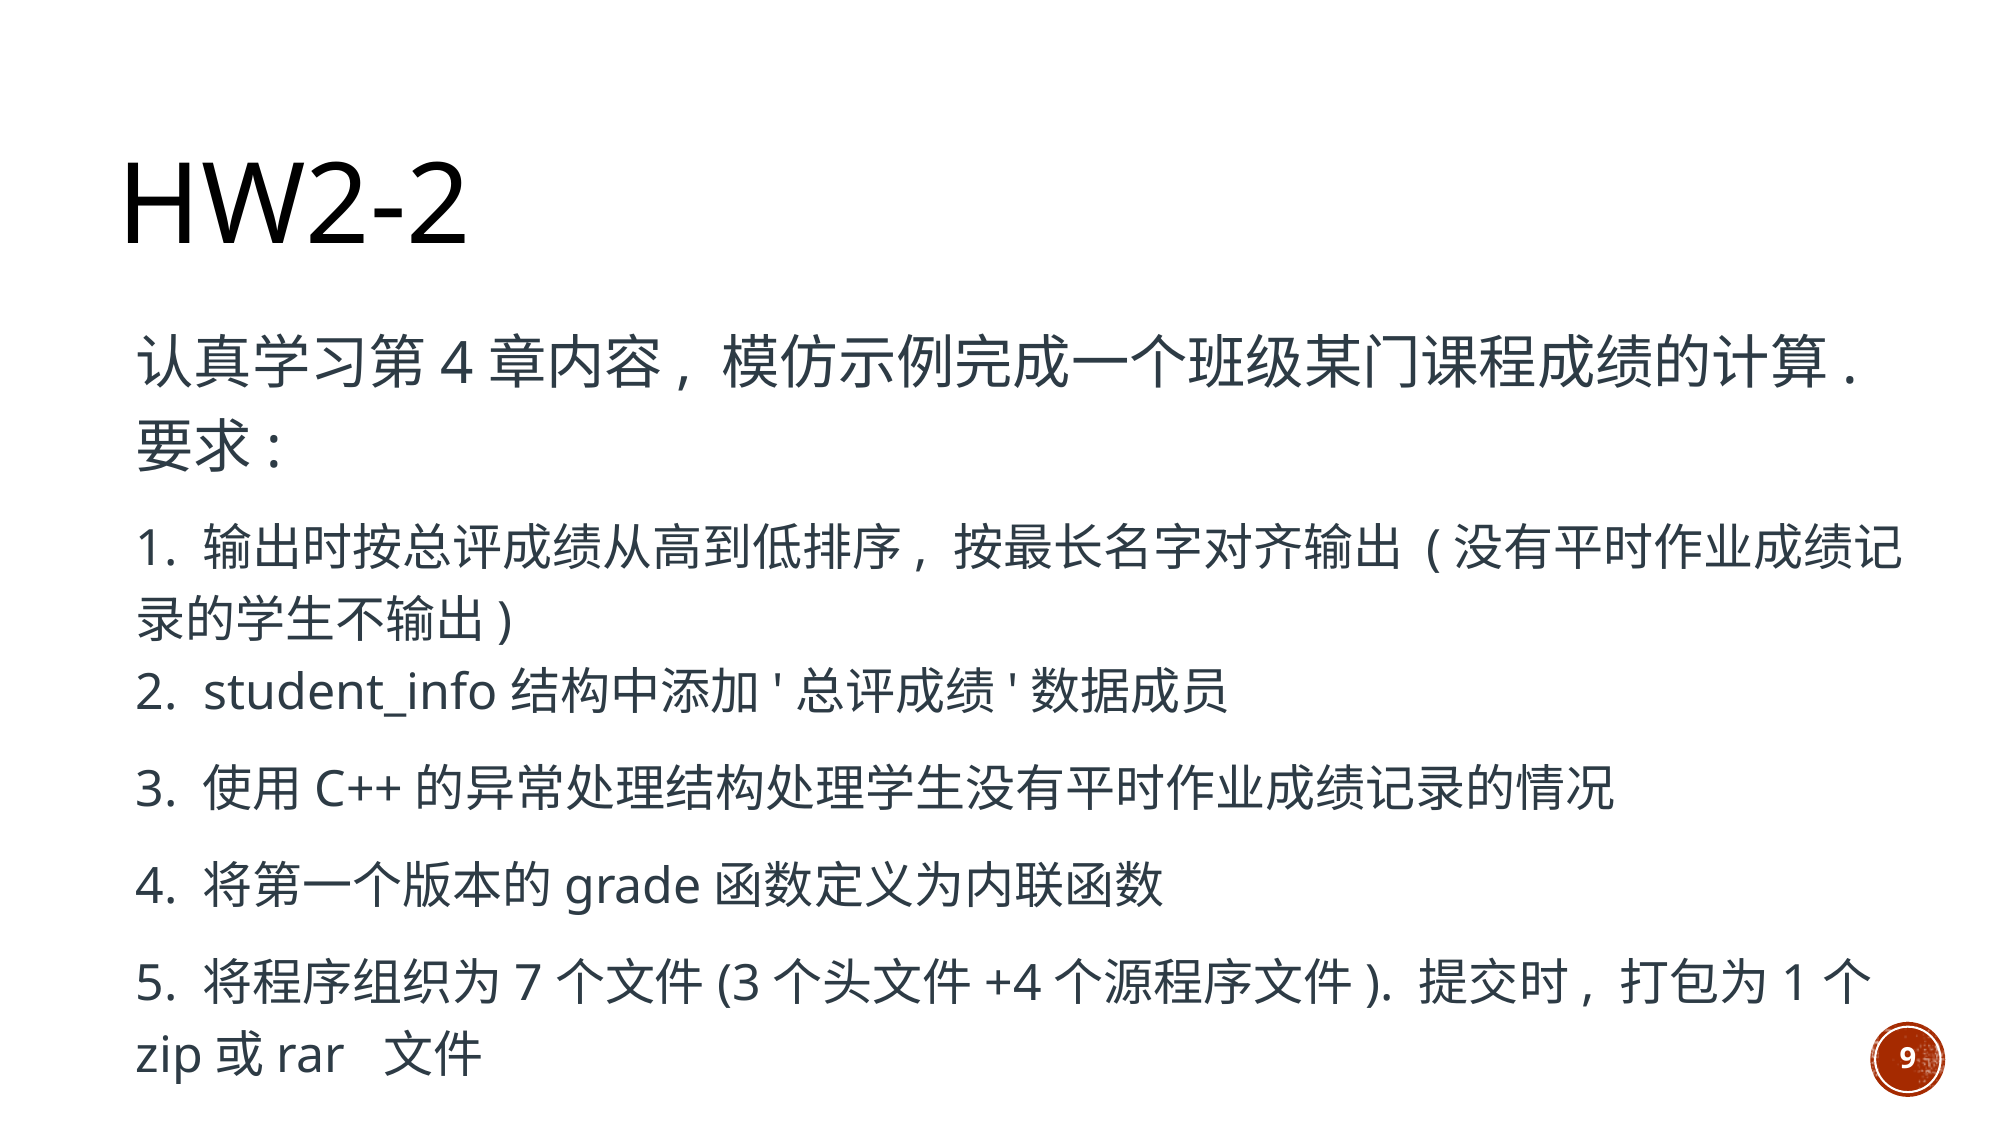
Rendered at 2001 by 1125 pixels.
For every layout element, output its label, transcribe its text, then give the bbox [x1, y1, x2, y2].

list 认真学习第4章内容, 模仿示例完成一个班级某门课程成绩的计算. 要求: 1. 输出时按总评成绩从高到低排序, 按最长名字对齐输出 (没有平时作业成绩记录的学生不输出) 2. student_info结构中添加'总评成绩'数据成员 3. 使用C++的异常处理结构处理学生没有平时作业成绩记录的情况 4. 将第一个版本的grade函数定义为内联函数 5. 将程序组织为7个文件(3个头文件+4个源程序文件). 提交时, 打包为1个zip或rar 文件 [120, 303, 1949, 968]
title HW2-2 [102, 75, 1753, 339]
slide_number 9 [1855, 1028, 1961, 1089]
